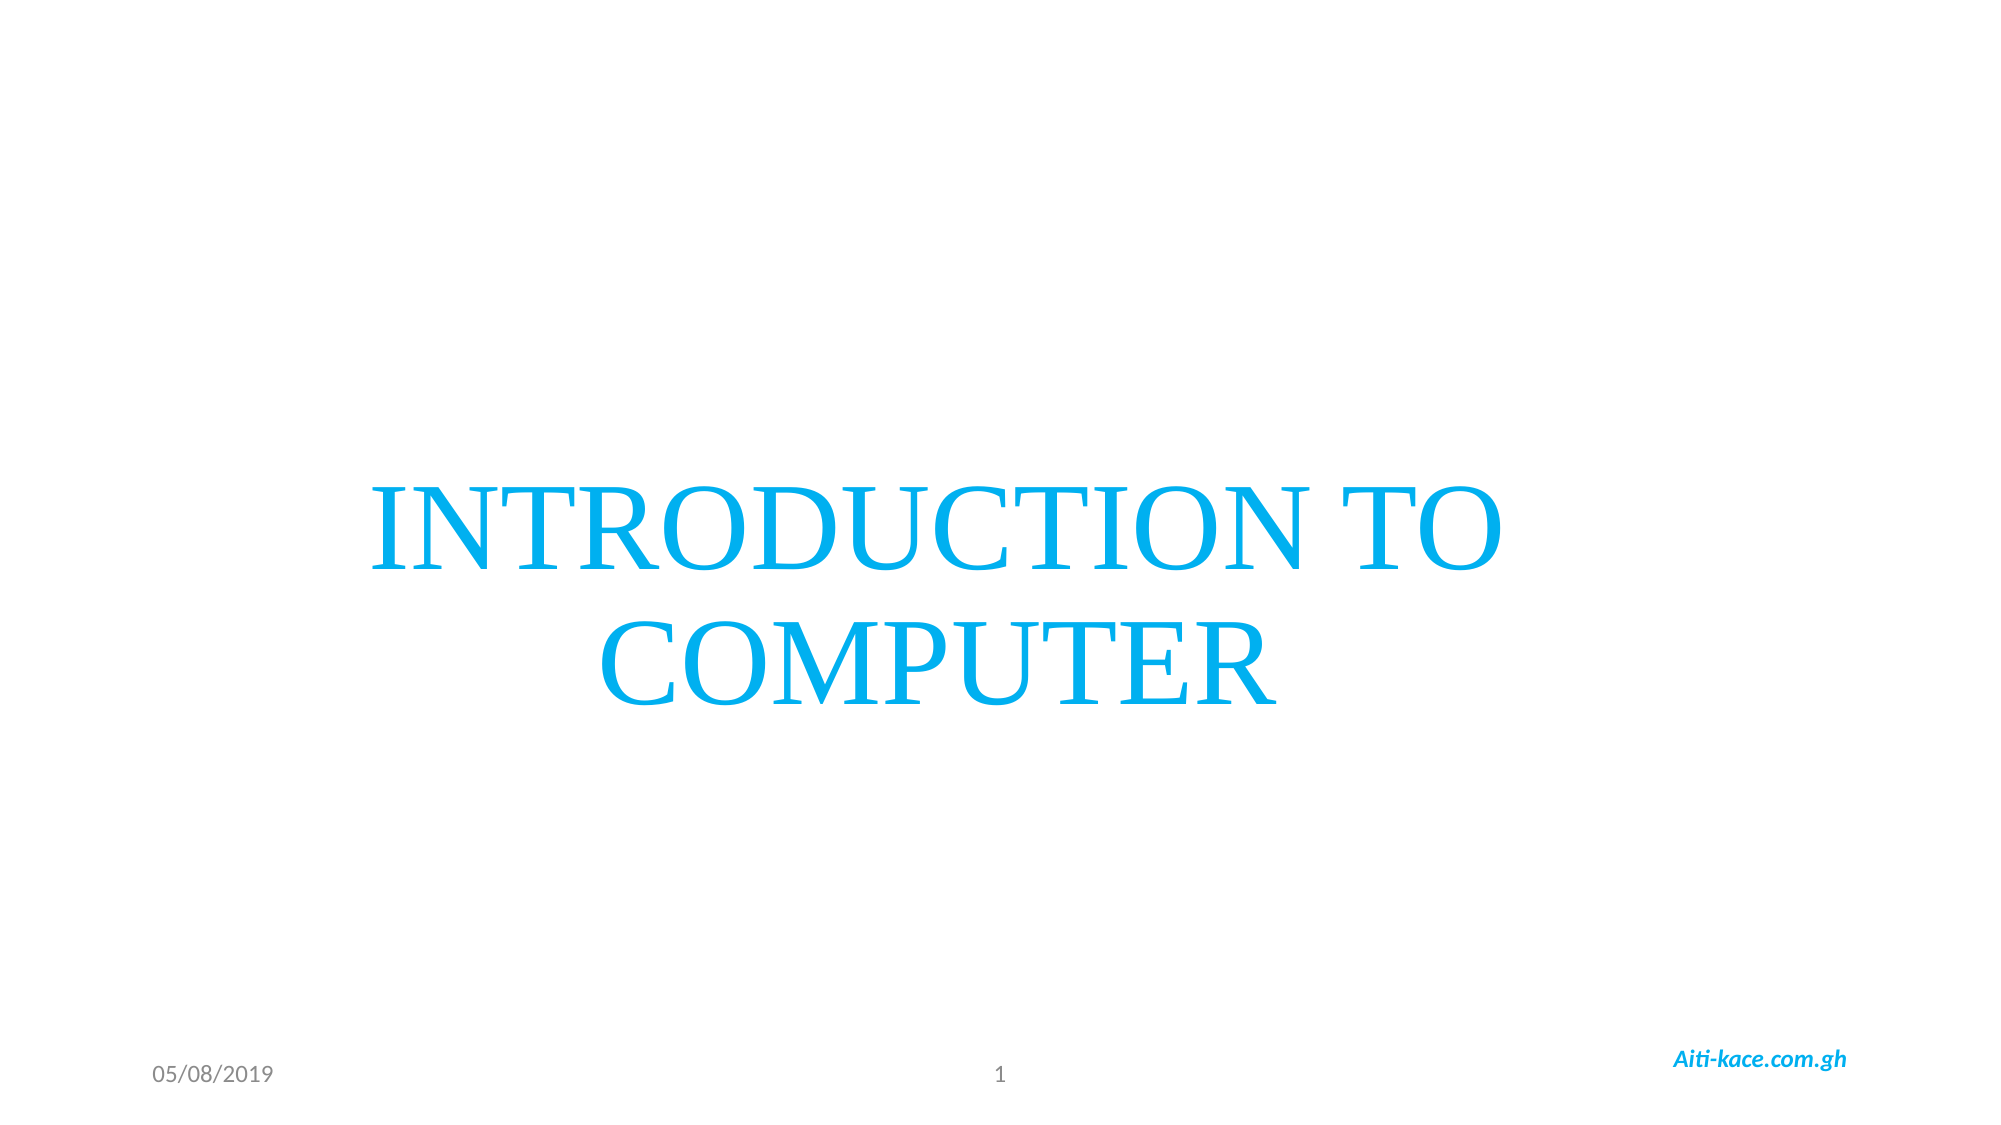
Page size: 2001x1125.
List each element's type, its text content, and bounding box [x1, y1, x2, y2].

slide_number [137, 1042, 588, 1103]
footer 1 [662, 1042, 1338, 1103]
title INTRODUCTION TO COMPUTER [107, 347, 1768, 740]
slide_number Aiti-kace.com.gh [1412, 1042, 1863, 1103]
